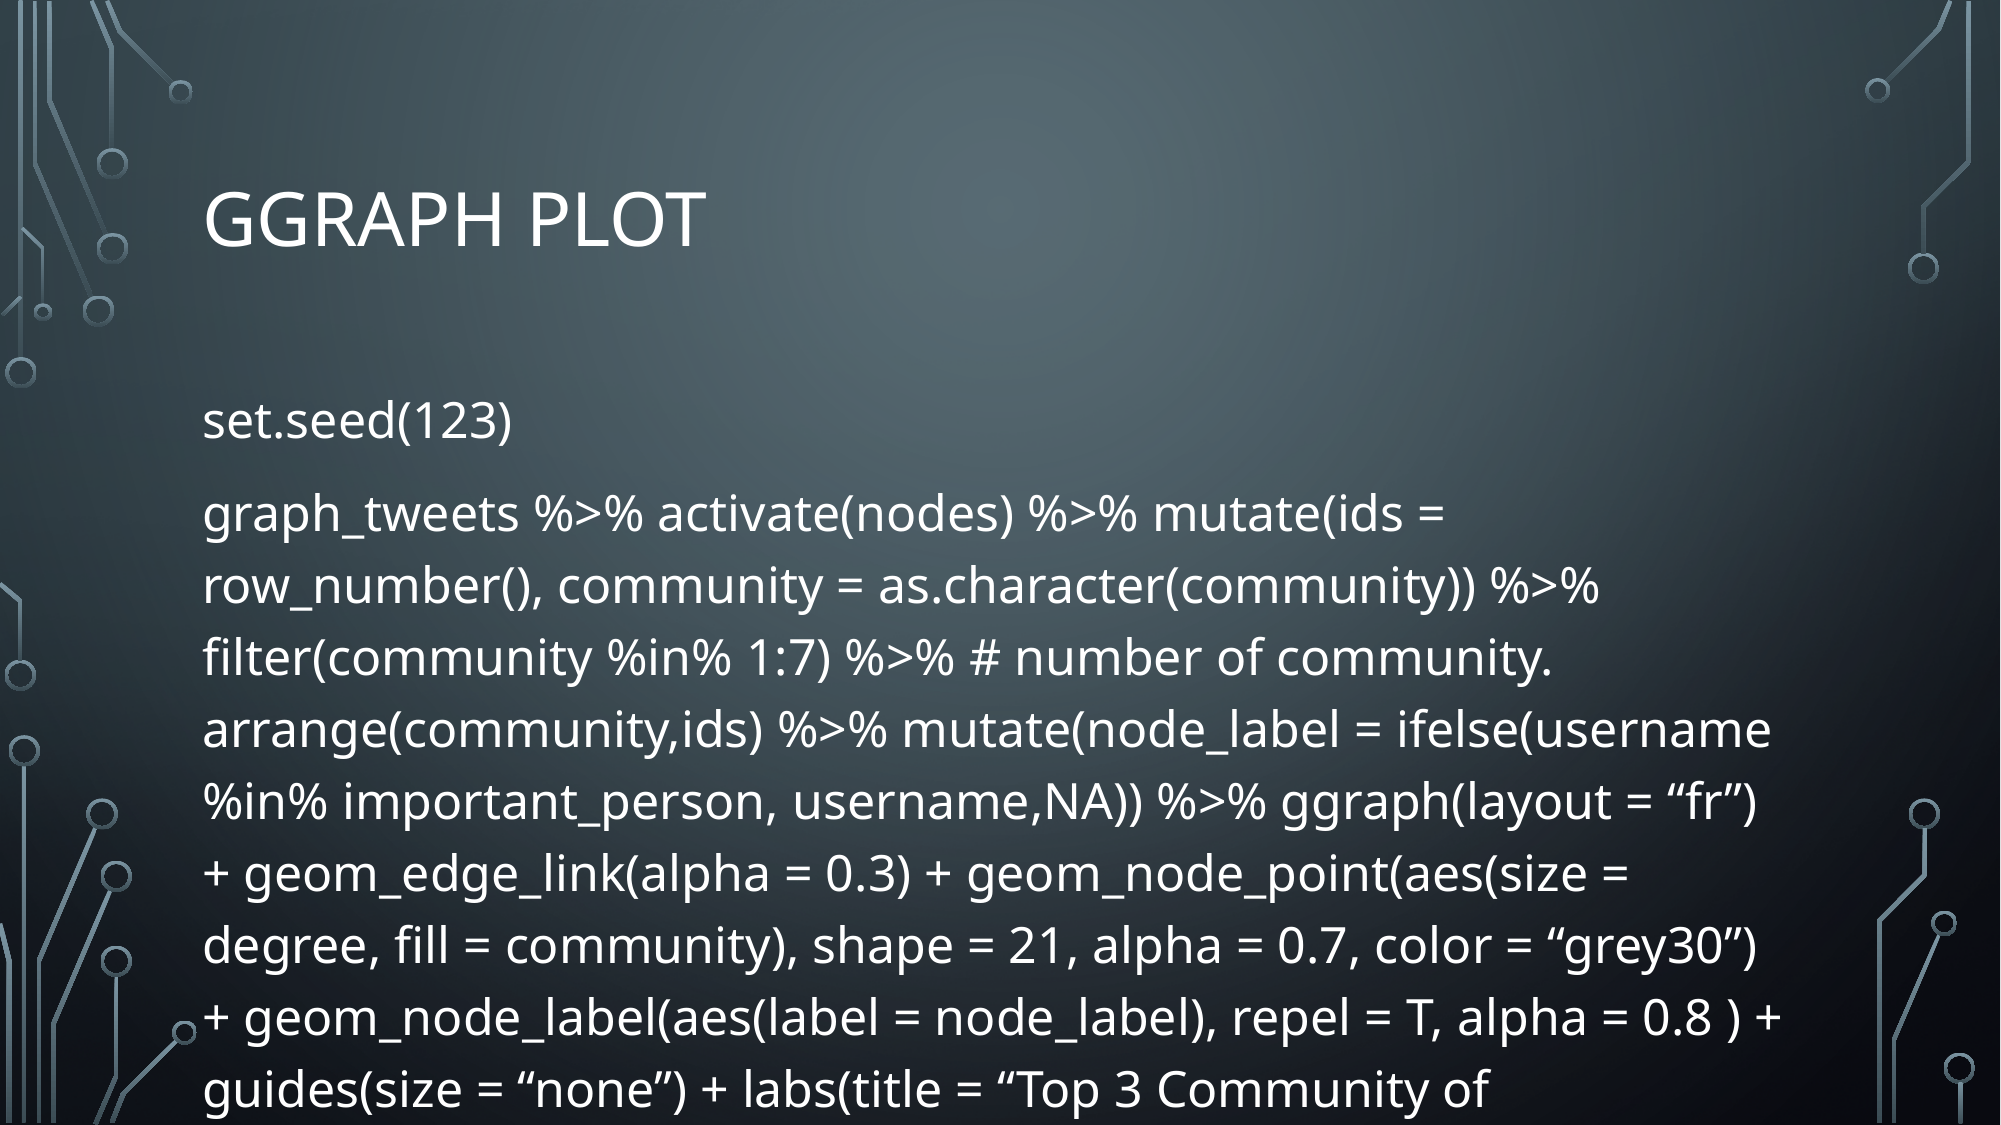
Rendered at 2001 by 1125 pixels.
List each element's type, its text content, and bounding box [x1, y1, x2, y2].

title Ggraph Plot [187, 101, 1813, 344]
list set.seed(123) graph_tweets %>% activate(nodes) %>% mutate(ids = row_number(), community = as.character(community)) %>% filter(community %in% 1:7) %>% # number of community. arrange(community,ids) %>% mutate(node_label = ifelse(username %in% important_person, username,NA)) %>% ggraph(layout = “fr”) + geom_edge_link(alpha = 0.3) + geom_node_point(aes(size = degree, fill = community), shape = 21, alpha = 0.7, color = “grey30”) + geom_node_label(aes(label = node_label), repel = T, alpha = 0.8 ) + guides(size = “none”) + labs(title = “Top 3 Community of #SecureTheTribe”, color = “Interaction”, fill = “Community”) + theme_void() + theme(legend.position = “top”) [187, 369, 1813, 950]
